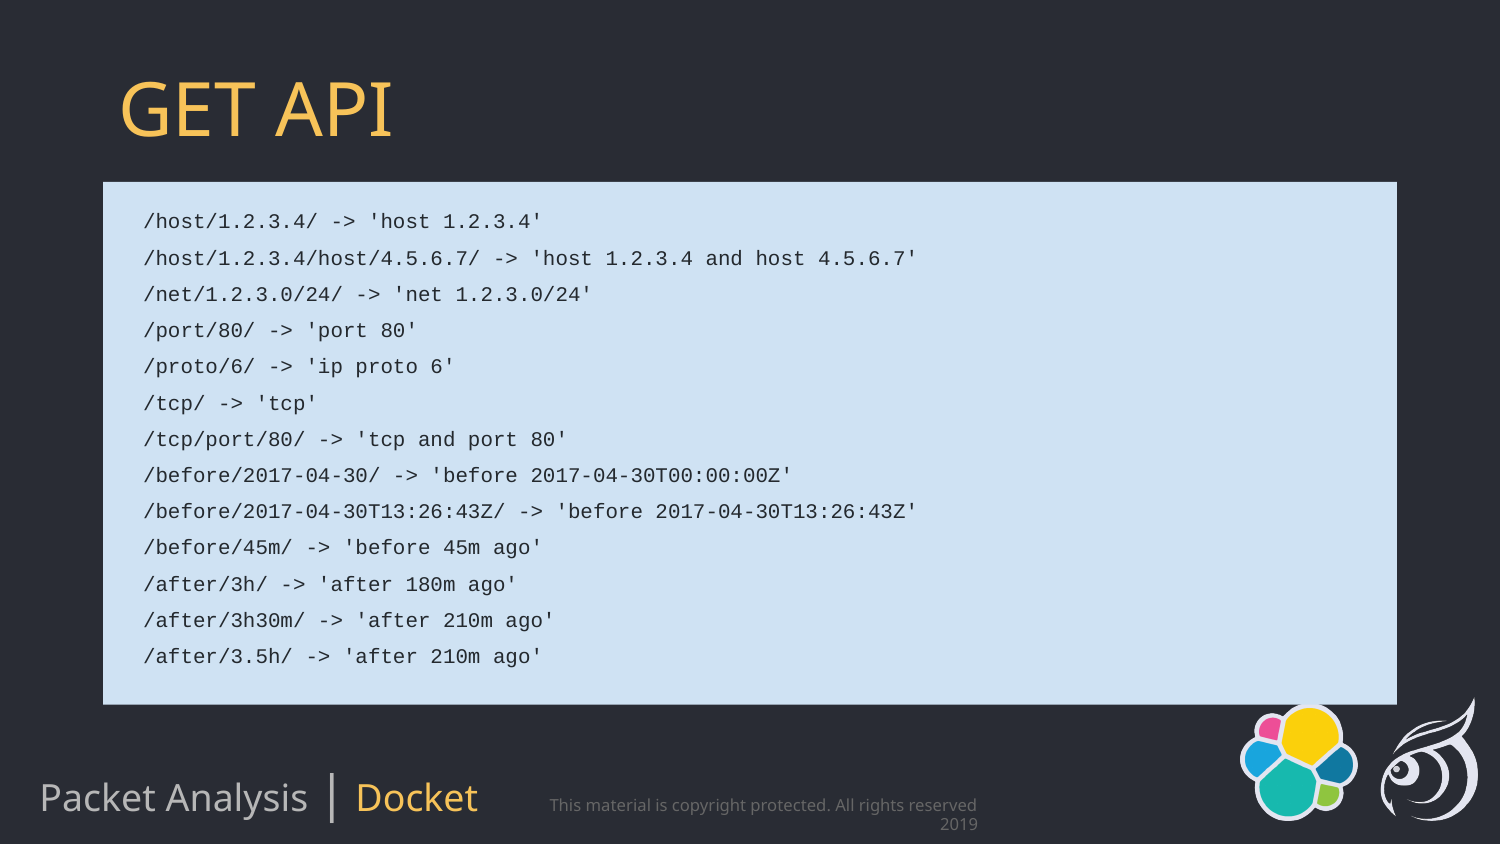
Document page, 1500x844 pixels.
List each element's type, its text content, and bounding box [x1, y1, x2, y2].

title GET API [103, 50, 1397, 174]
list /host/1.2.3.4/ -> 'host 1.2.3.4' /host/1.2.3.4/host/4.5.6.7/ -> 'host 1.2.3.4 and host 4.5.6.7' /net/1.2.3.0/24/ -> 'net 1.2.3.0/24' /port/80/ -> 'port 80' /proto/6/ -> 'ip proto 6' /tcp/ -> 'tcp' /tcp/port/80/ -> 'tcp and port 80' /before/2017-04-30/ -> 'before 2017-04-30T00:00:00Z' /before/2017-04-30T13:26:43Z/ -> 'before 2017-04-30T13:26:43Z' /before/45m/ -> 'before 45m ago' /after/3h/ -> 'after 180m ago' /after/3h30m/ -> 'after 210m ago' /after/3.5h/ -> 'after 210m ago' [103, 181, 1397, 705]
picture [1240, 697, 1478, 821]
